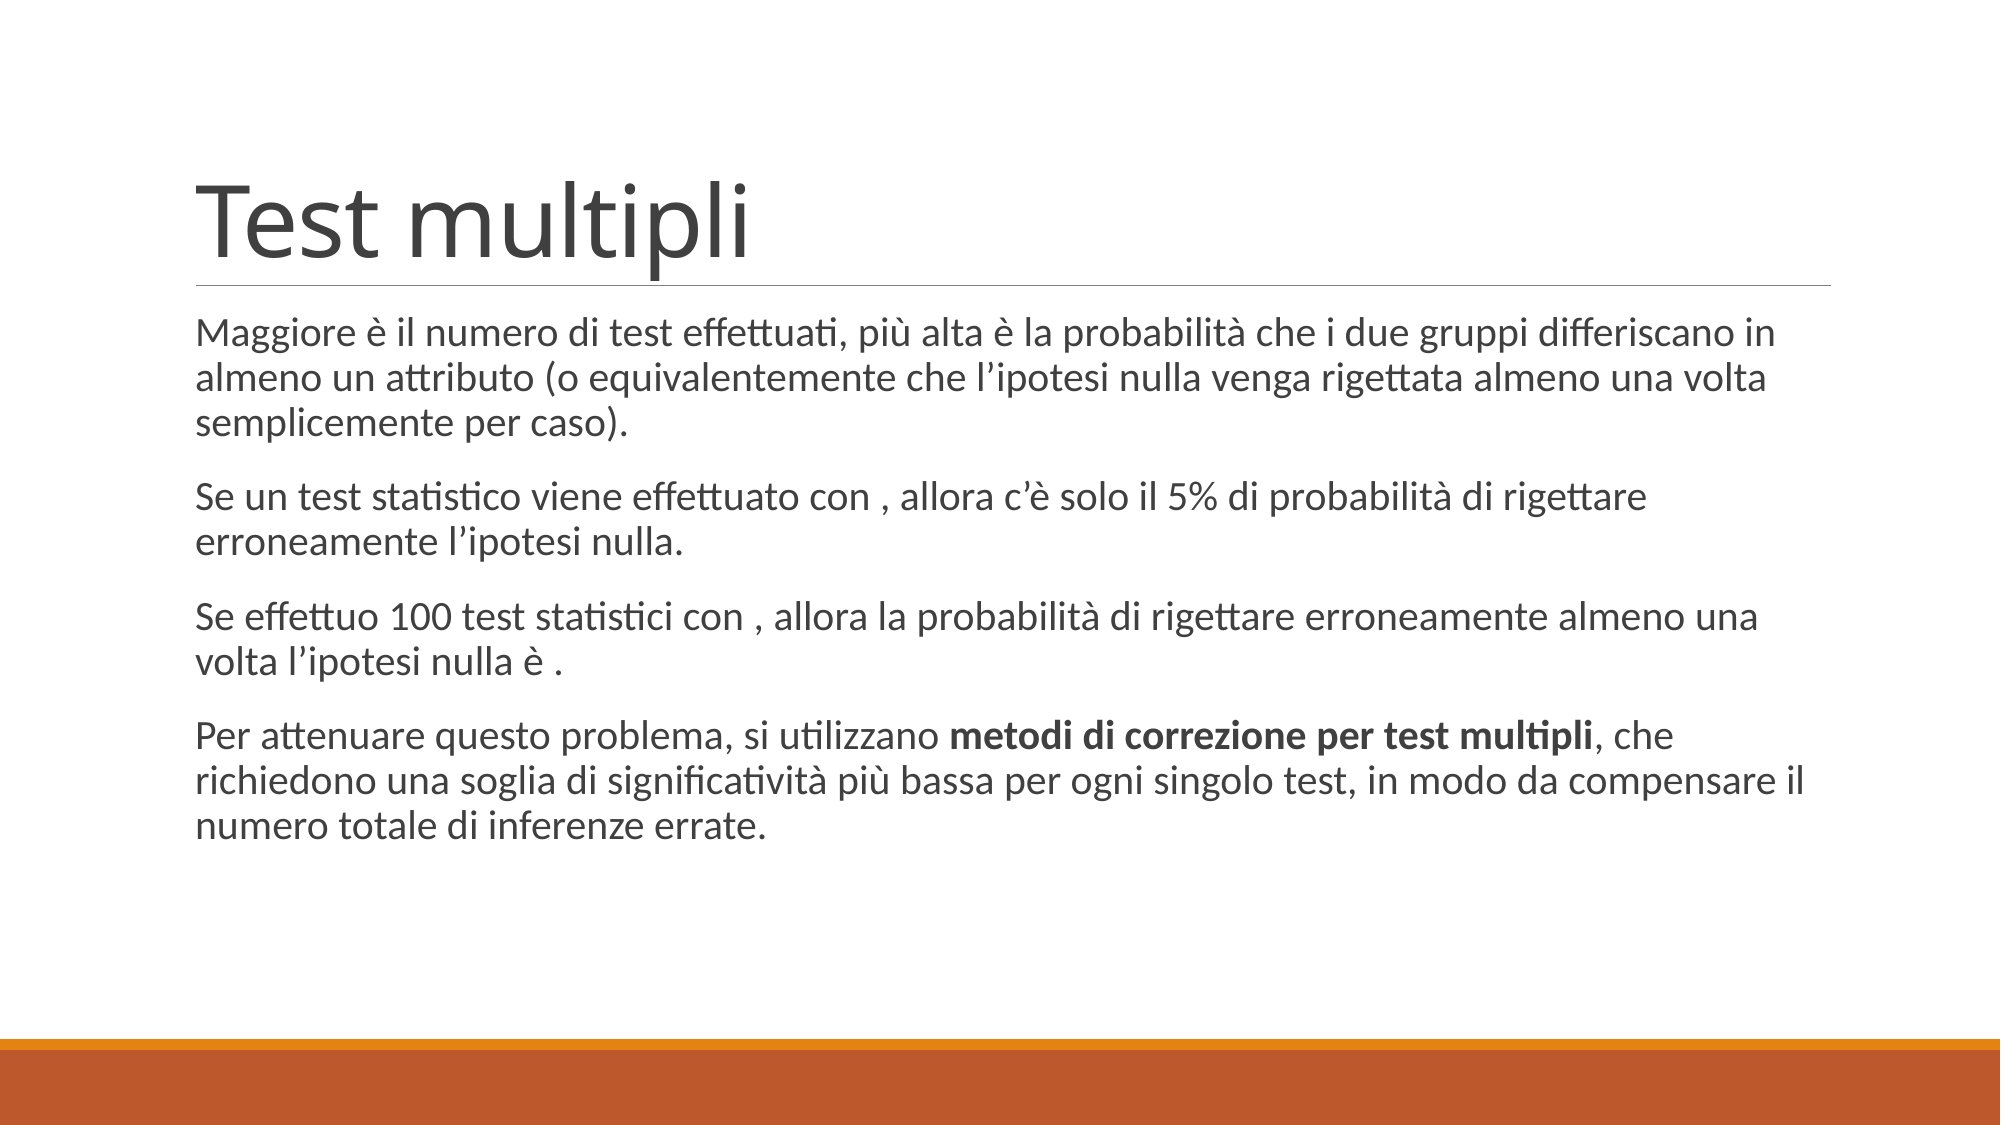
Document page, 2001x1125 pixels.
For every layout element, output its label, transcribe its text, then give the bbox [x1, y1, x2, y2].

title Test multipli [180, 47, 1830, 285]
